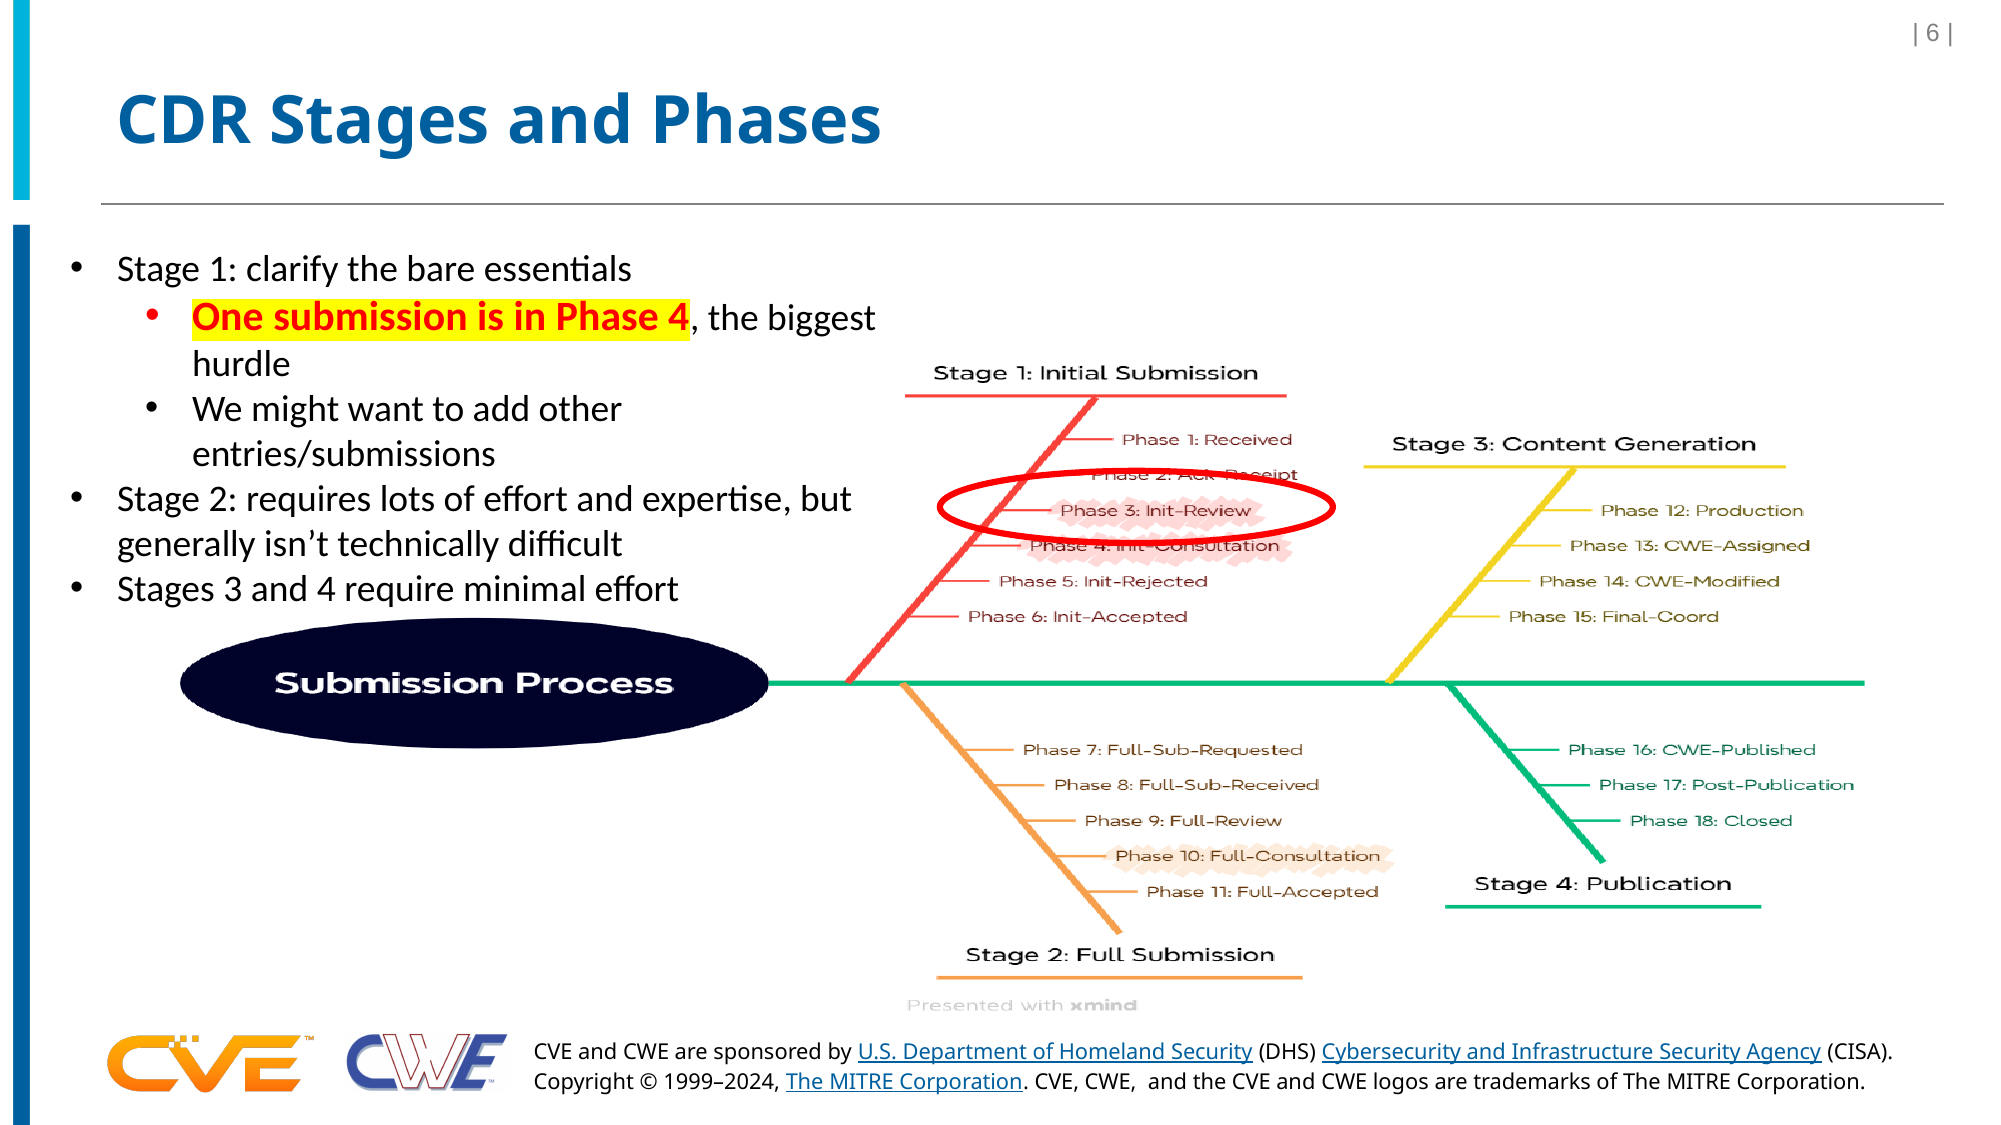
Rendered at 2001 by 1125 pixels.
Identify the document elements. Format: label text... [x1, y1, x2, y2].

picture [90, 1022, 328, 1106]
slide_number | 6 | [1685, 9, 1976, 51]
title CDR Stages and Phases [101, 60, 1945, 184]
text_box Stage 1: clarify the bare essentials One submission is in Phase 4, the biggest hurdle We might want to add other entries/submissions Stage 2: requires lots of effort and expertise, but generally isn’t technically difficult Stages 3 and 4 require minimal effort [55, 236, 920, 662]
picture [345, 1032, 509, 1092]
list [101, 299, 1945, 1031]
